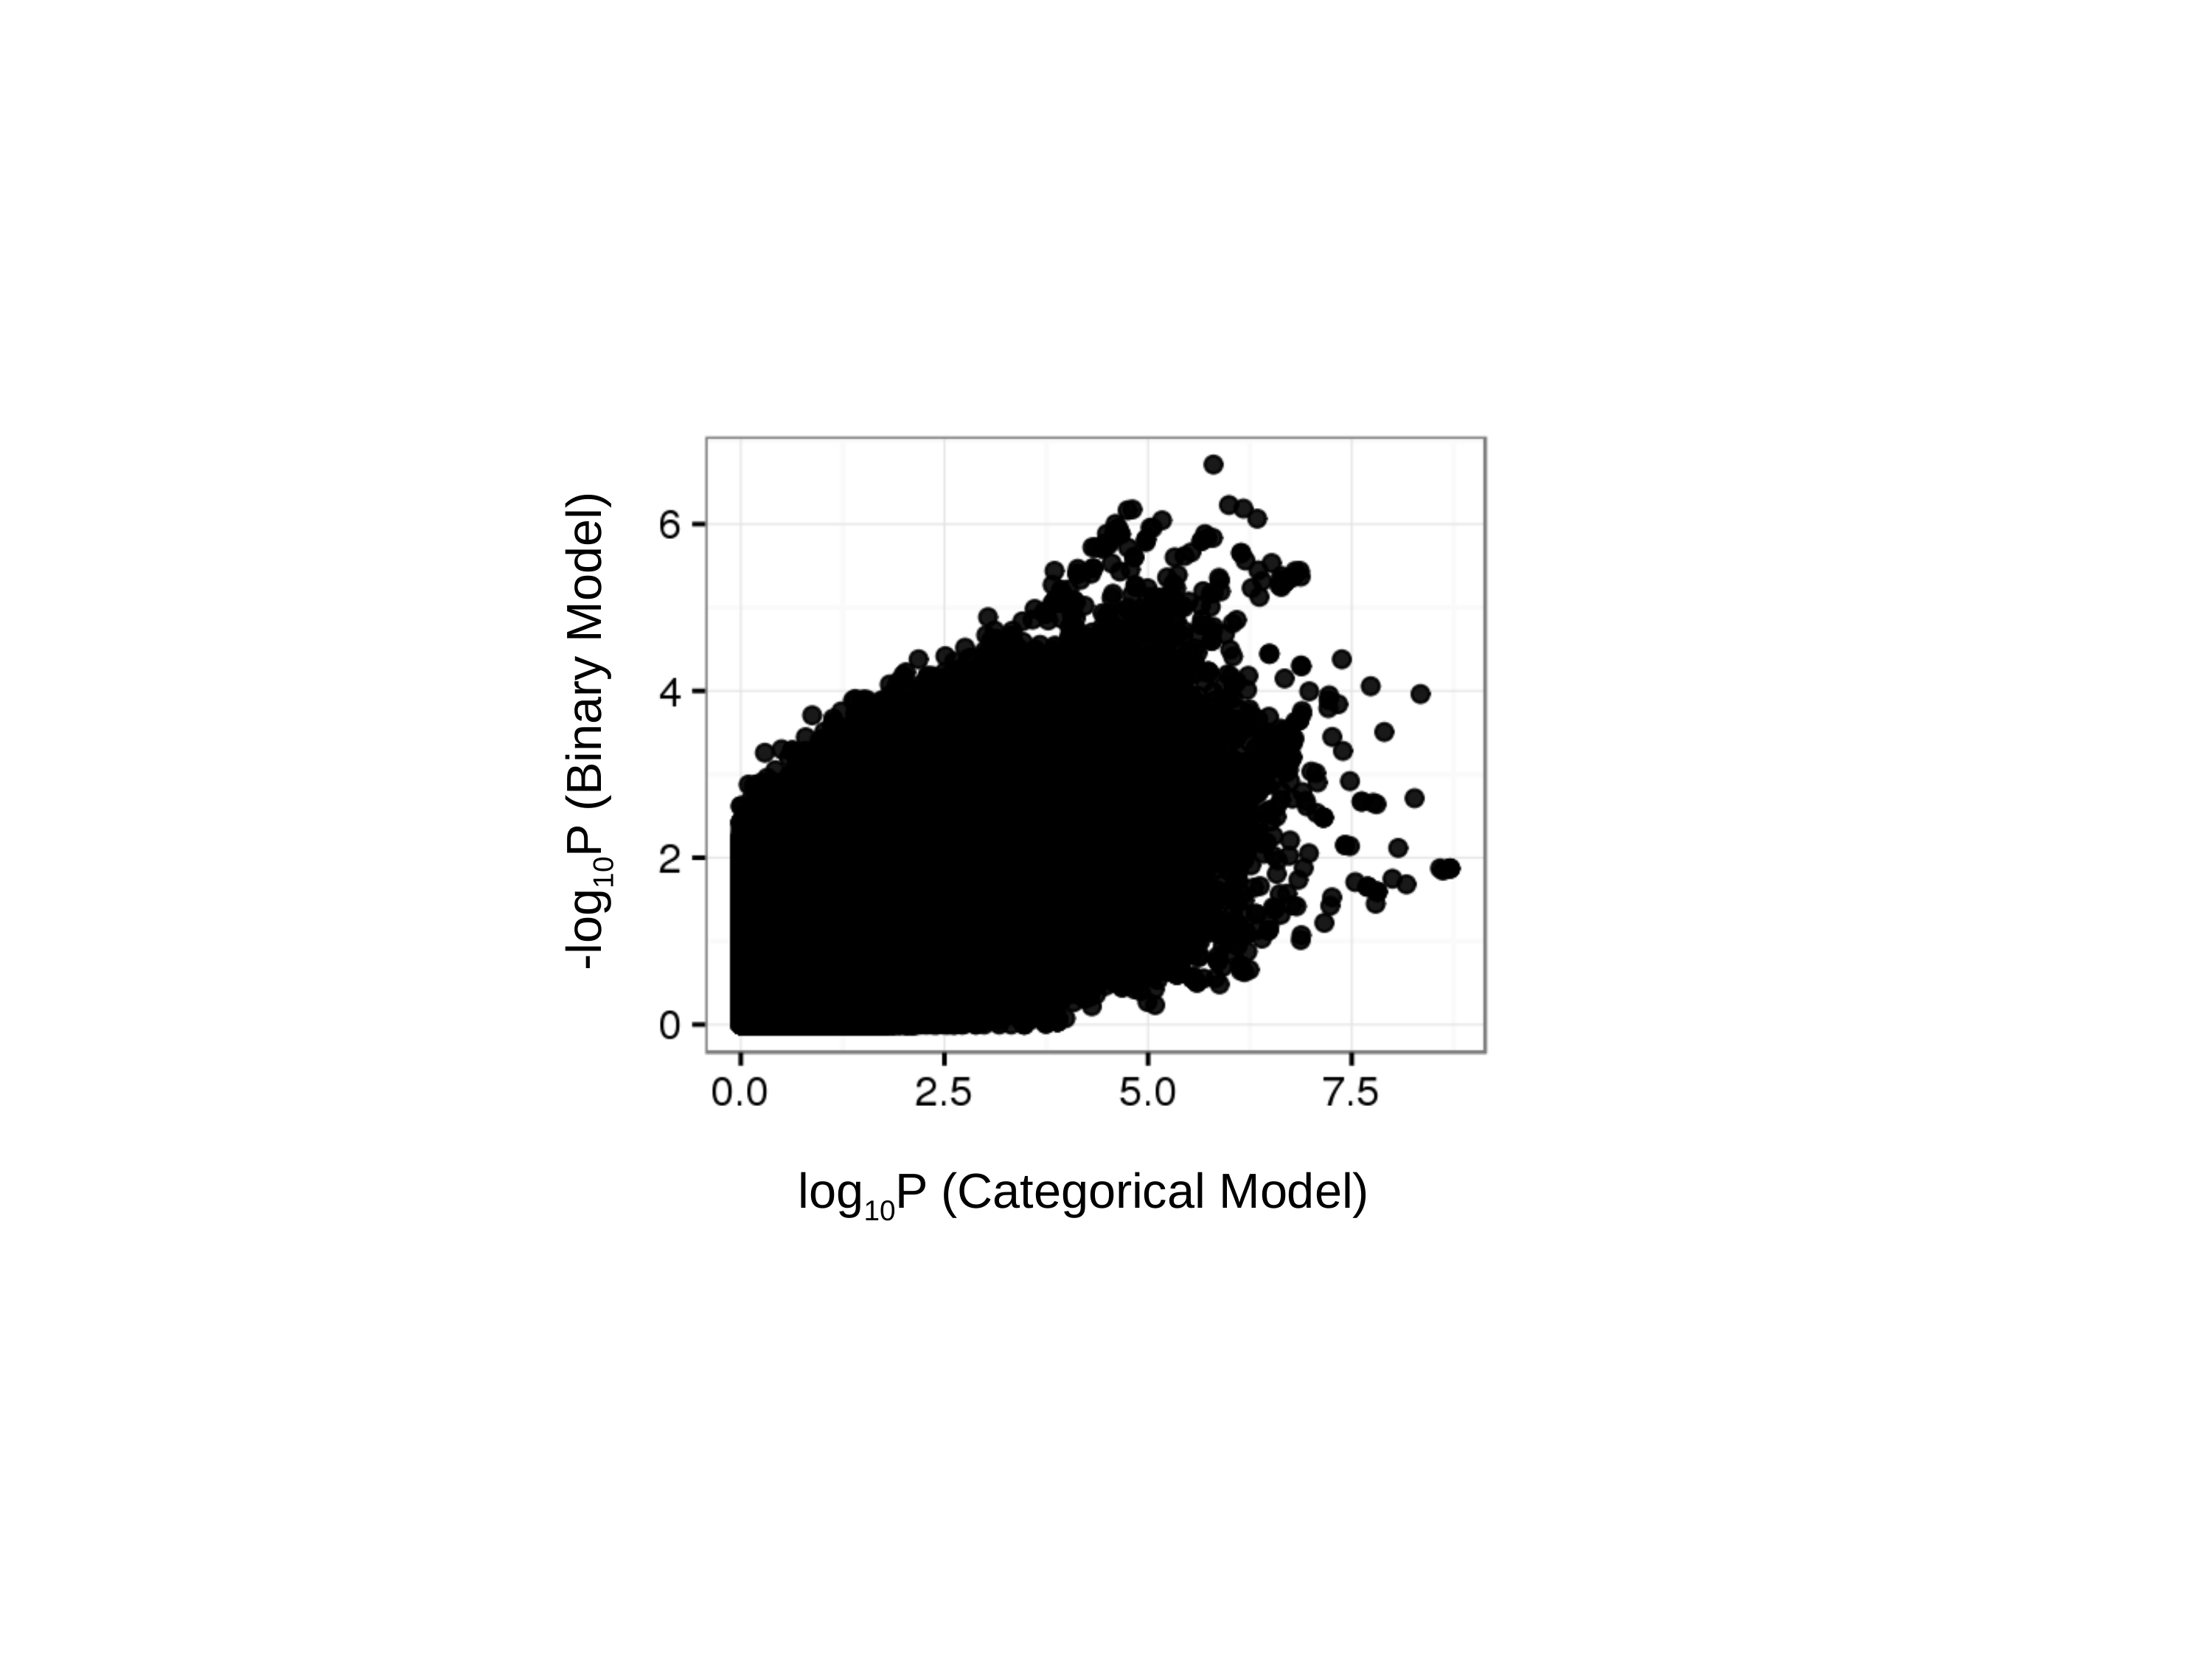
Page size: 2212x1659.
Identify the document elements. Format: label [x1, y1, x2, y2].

text_box [546, 411, 1513, 1225]
